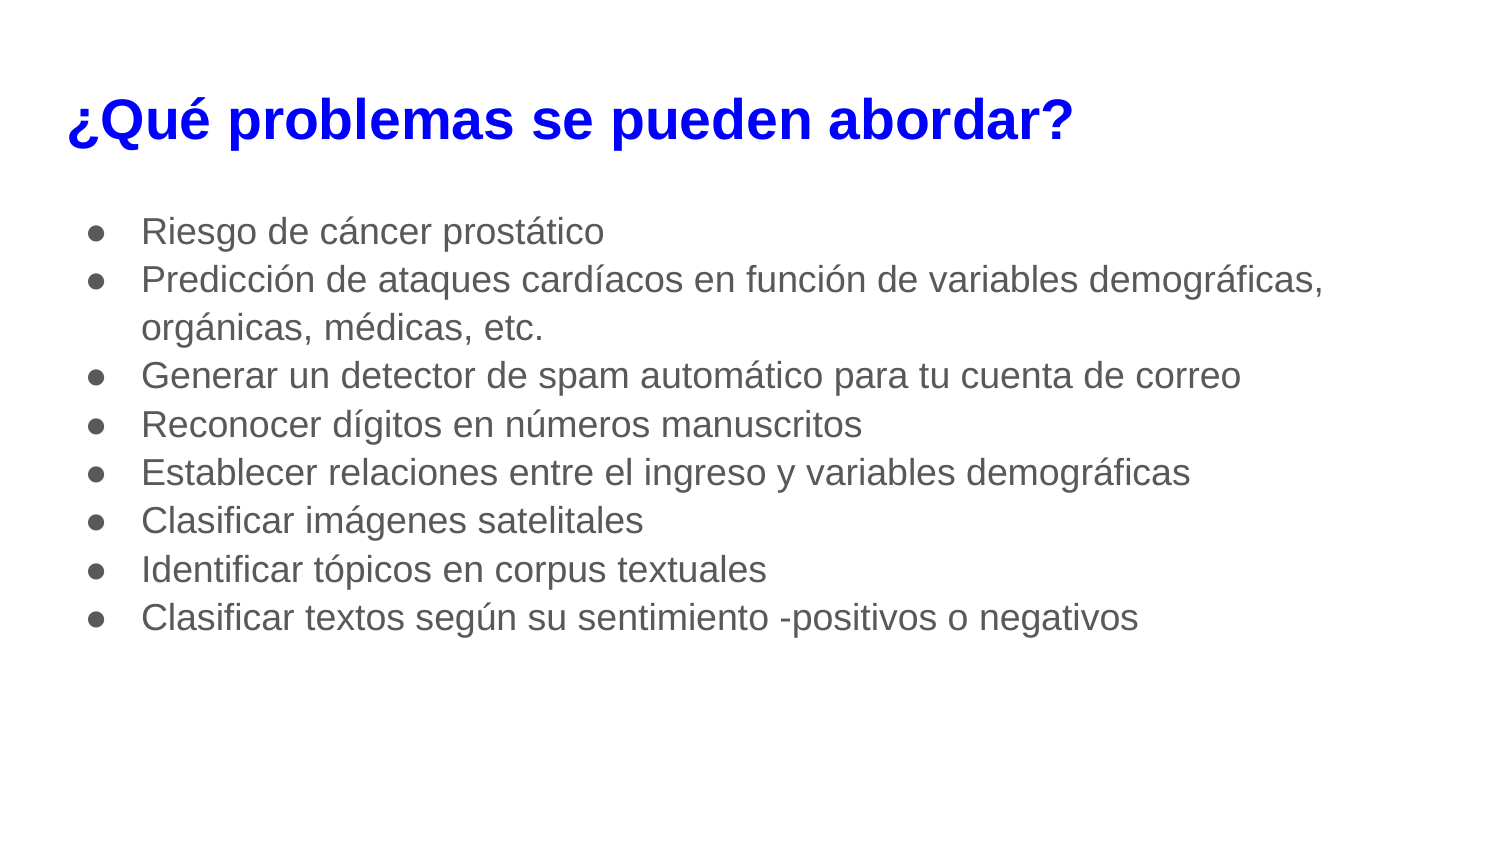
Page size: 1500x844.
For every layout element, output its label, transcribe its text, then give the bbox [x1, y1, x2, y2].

list Riesgo de cáncer prostático Predicción de ataques cardíacos en función de variables demográficas, orgánicas, médicas, etc. Generar un detector de spam automático para tu cuenta de correo Reconocer dígitos en números manuscritos Establecer relaciones entre el ingreso y variables demográficas Clasificar imágenes satelitales Identificar tópicos en corpus textuales Clasificar textos según su sentimiento -positivos o negativos [51, 189, 1449, 750]
title ¿Qué problemas se pueden abordar? [51, 72, 1449, 167]
